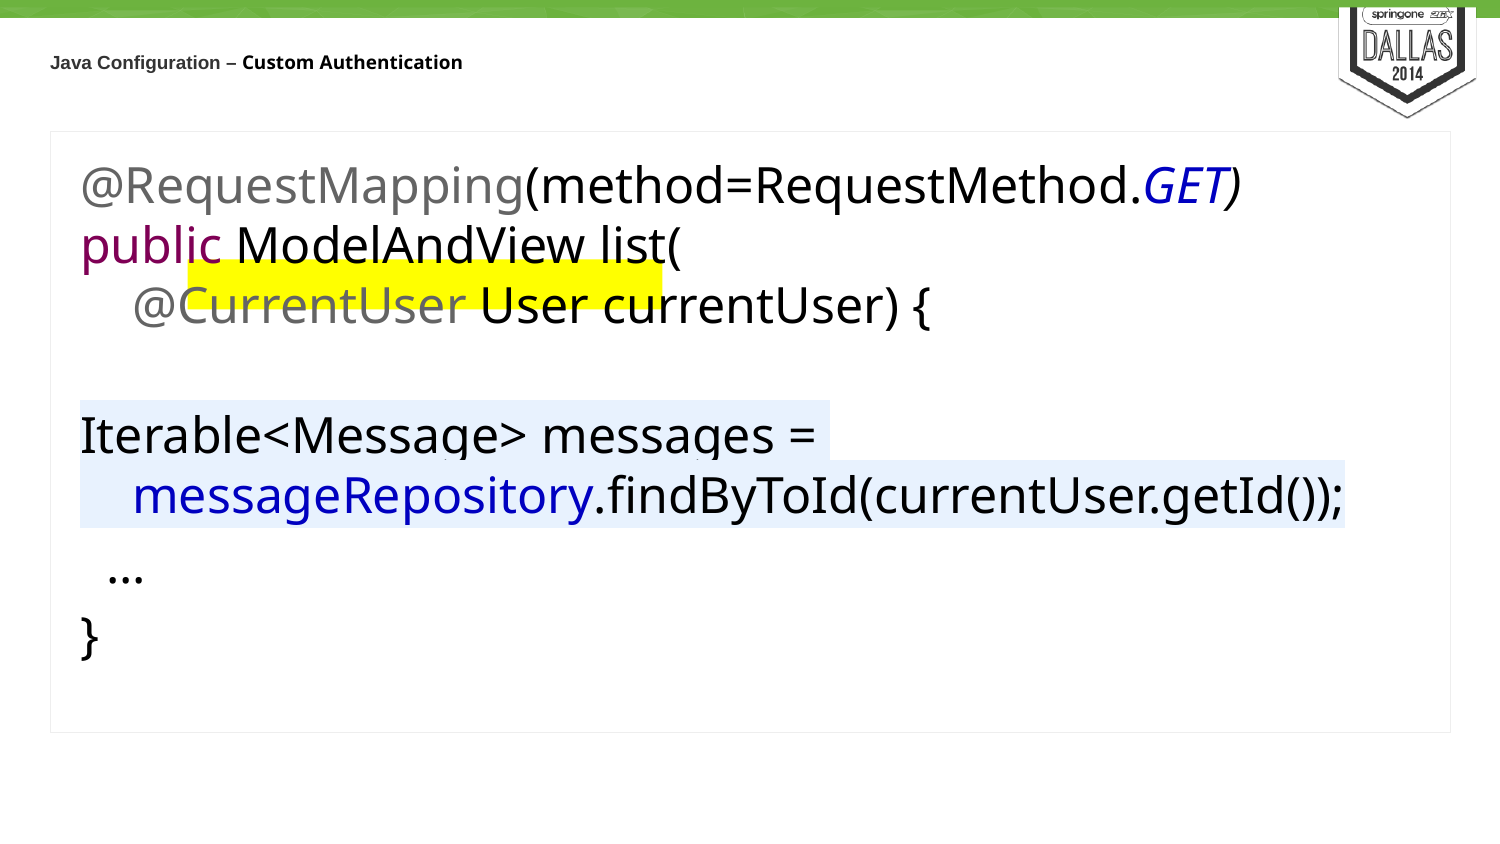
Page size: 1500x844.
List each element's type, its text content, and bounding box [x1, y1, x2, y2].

picture [0, 8, 1500, 122]
title Java Configuration – Custom Authentication [49, 49, 1451, 97]
list @RequestMapping(method=RequestMethod.GET) public ModelAndView list( @CurrentUser User currentUser) { Iterable<Message> messages = messageRepository.findByToId(currentUser.getId()); ... } [50, 131, 1451, 733]
